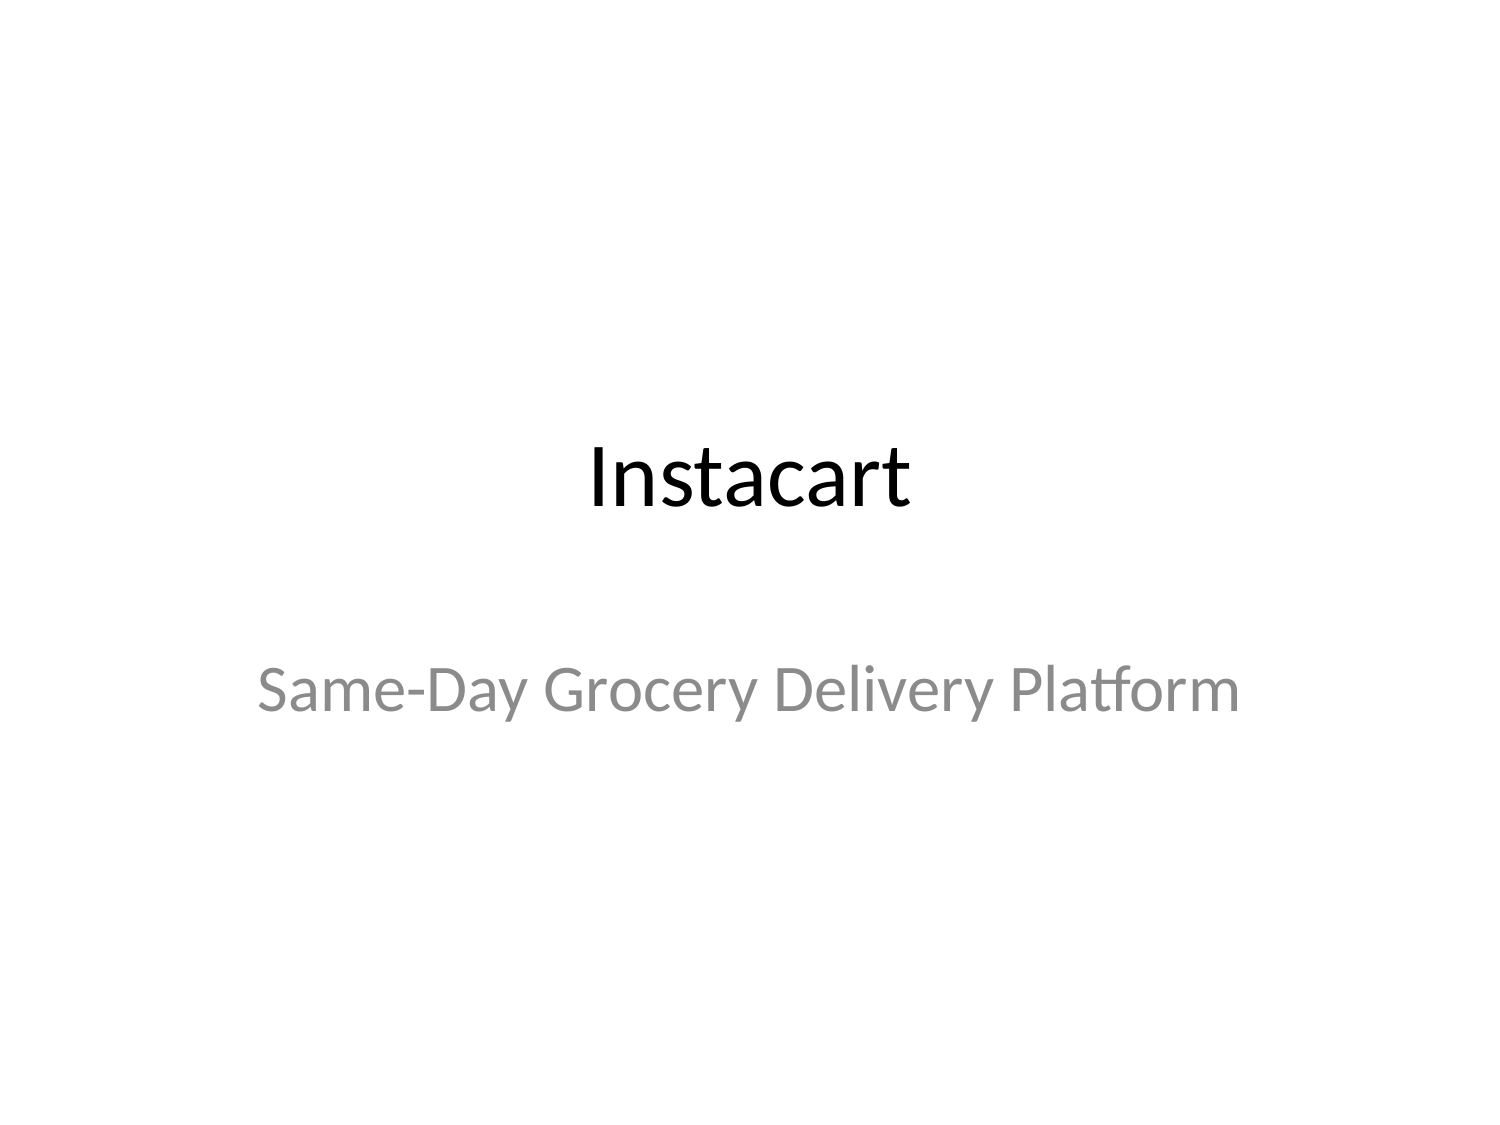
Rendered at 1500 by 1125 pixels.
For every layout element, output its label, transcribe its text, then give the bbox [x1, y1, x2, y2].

subtitle Same-Day Grocery Delivery Platform [225, 637, 1275, 925]
title Instacart [112, 349, 1388, 591]
